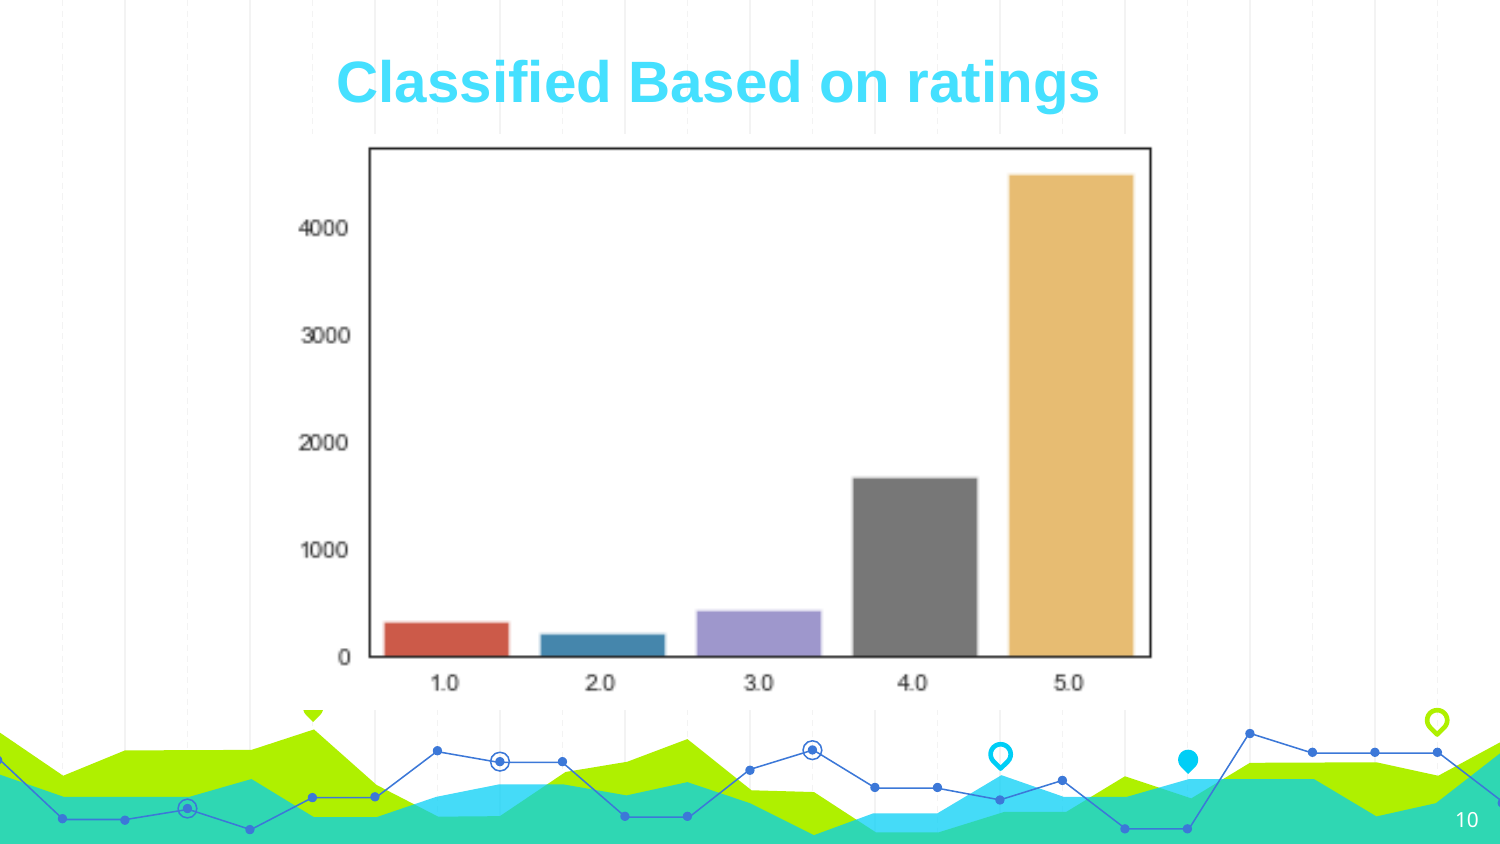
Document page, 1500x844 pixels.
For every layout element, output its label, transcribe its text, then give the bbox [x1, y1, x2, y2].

slide_number 10 [1403, 791, 1494, 844]
picture [283, 133, 1165, 710]
text_box Classified Based on ratings [321, 36, 1470, 155]
